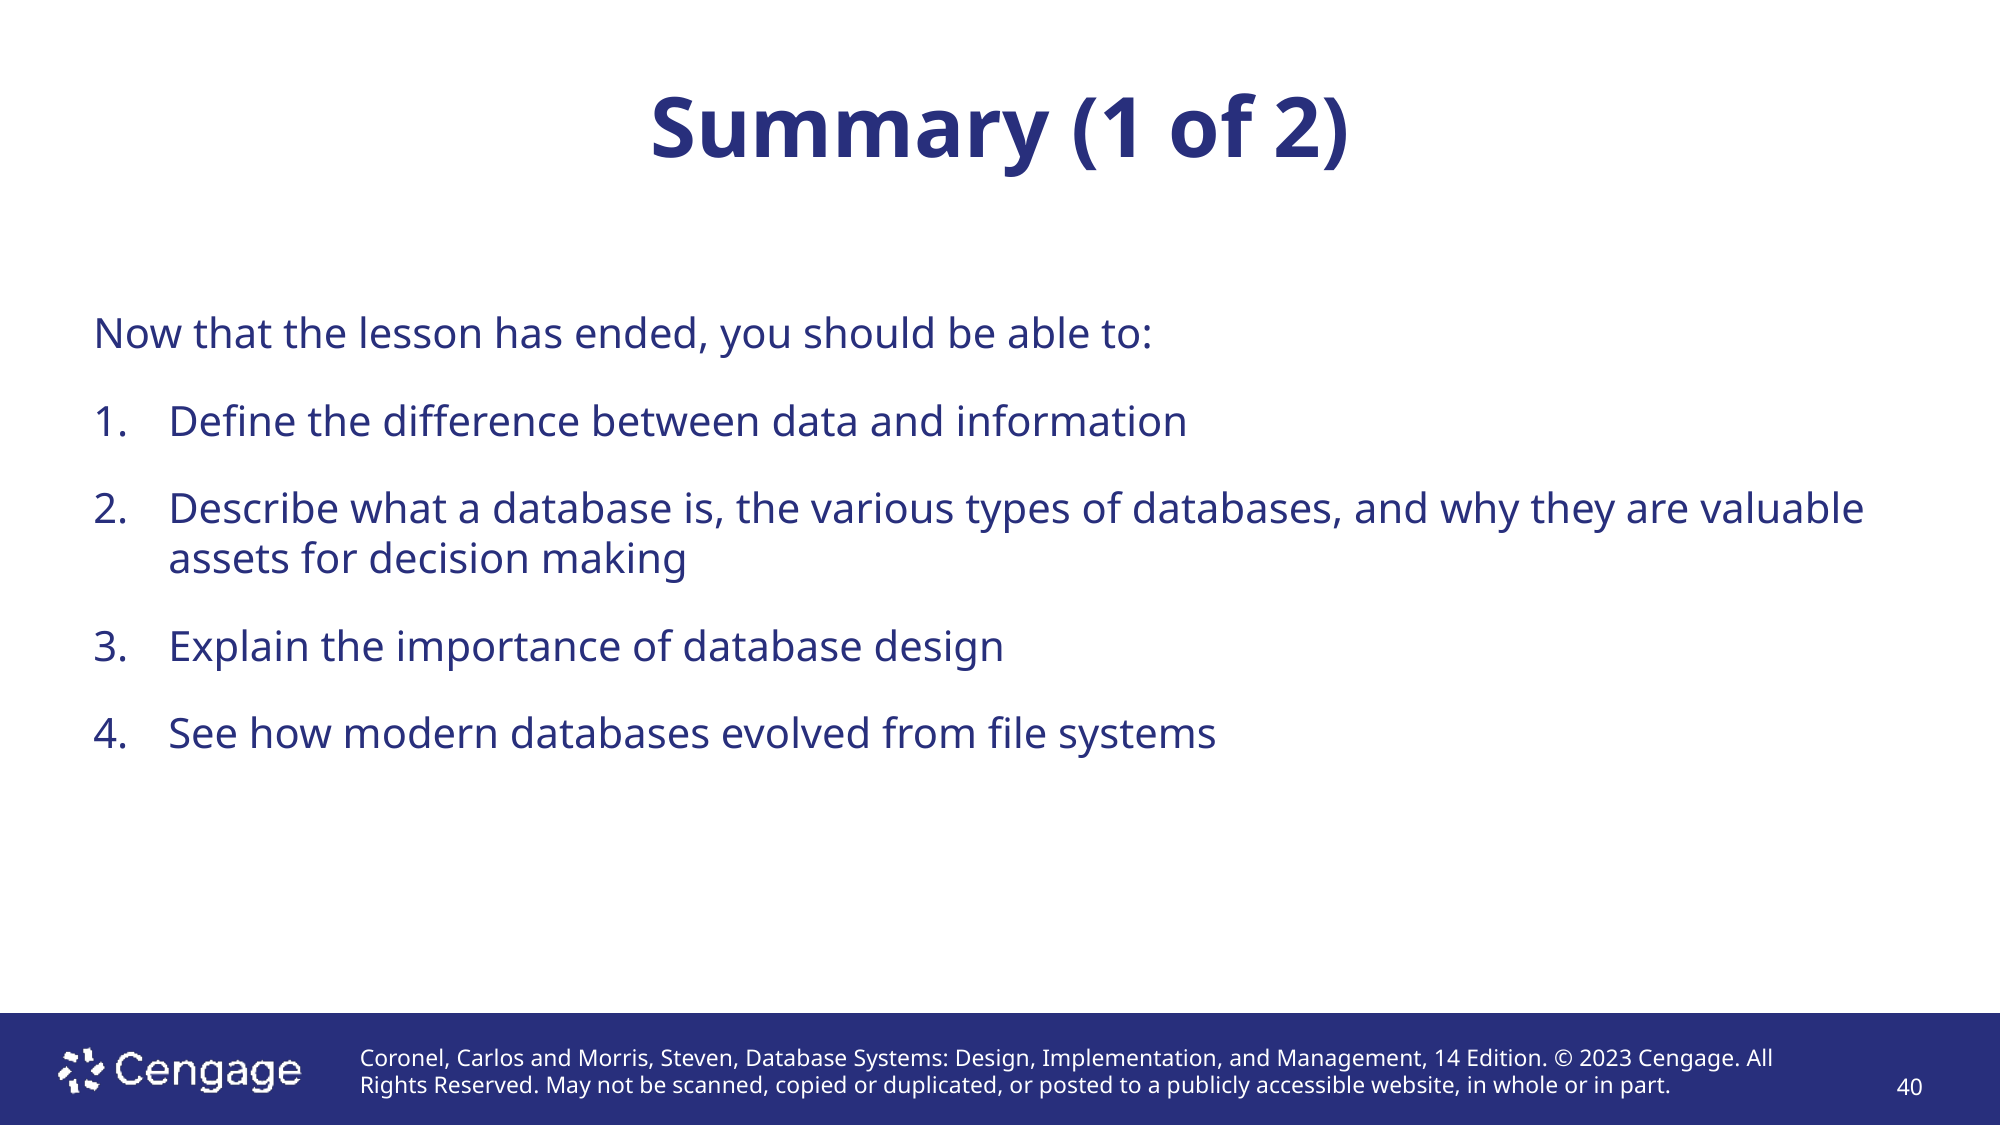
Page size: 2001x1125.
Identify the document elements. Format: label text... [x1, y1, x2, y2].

picture [30, 1020, 329, 1122]
list Now that the lesson has ended, you should be able to: Define the difference between data and information Describe what a database is, the various types of databases, and why they are valuable assets for decision making Explain the importance of database design See how modern databases evolved from file systems [78, 299, 1923, 1014]
title Summary (1 of 2) [78, 77, 1923, 278]
